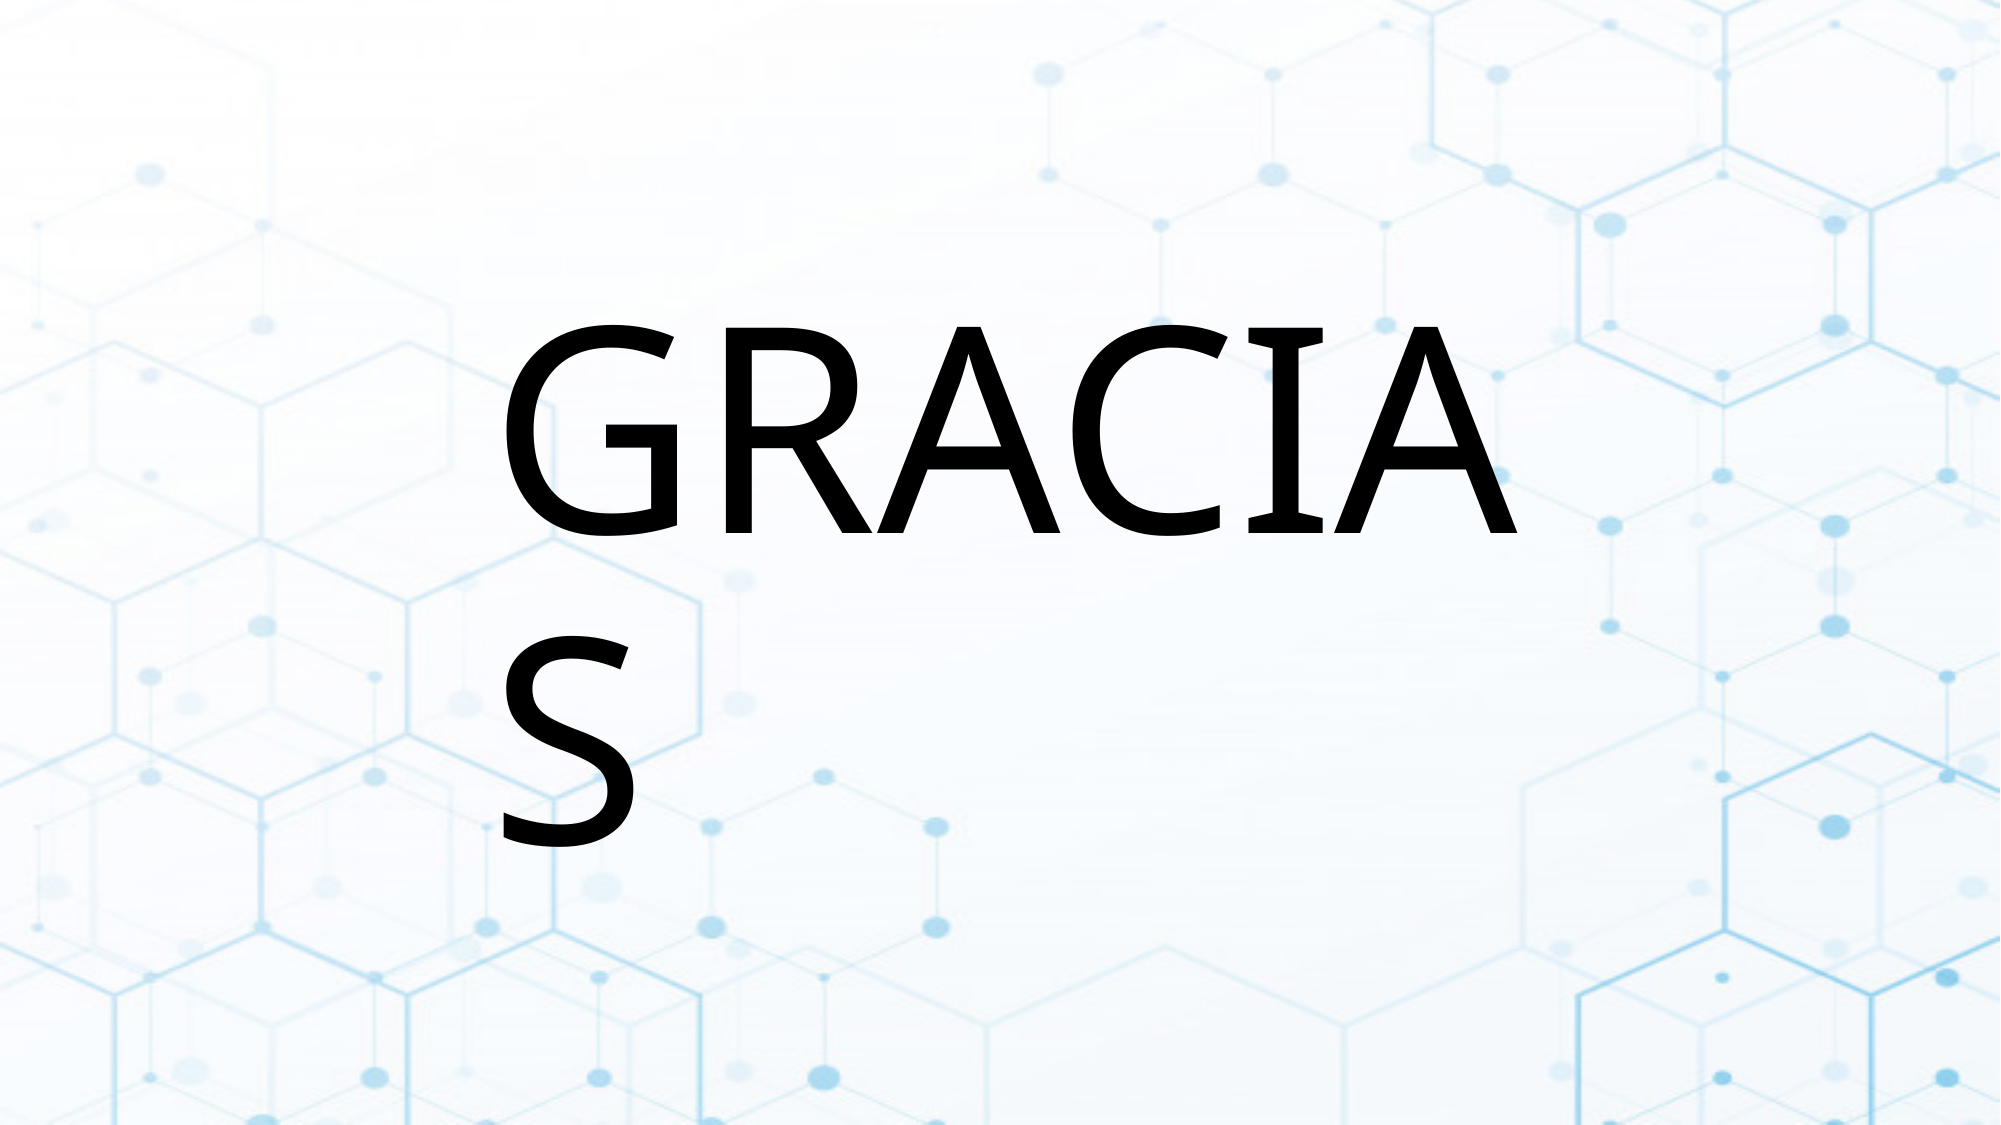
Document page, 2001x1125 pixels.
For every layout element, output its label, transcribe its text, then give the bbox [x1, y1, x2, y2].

title GRACIAS [474, 244, 1640, 948]
